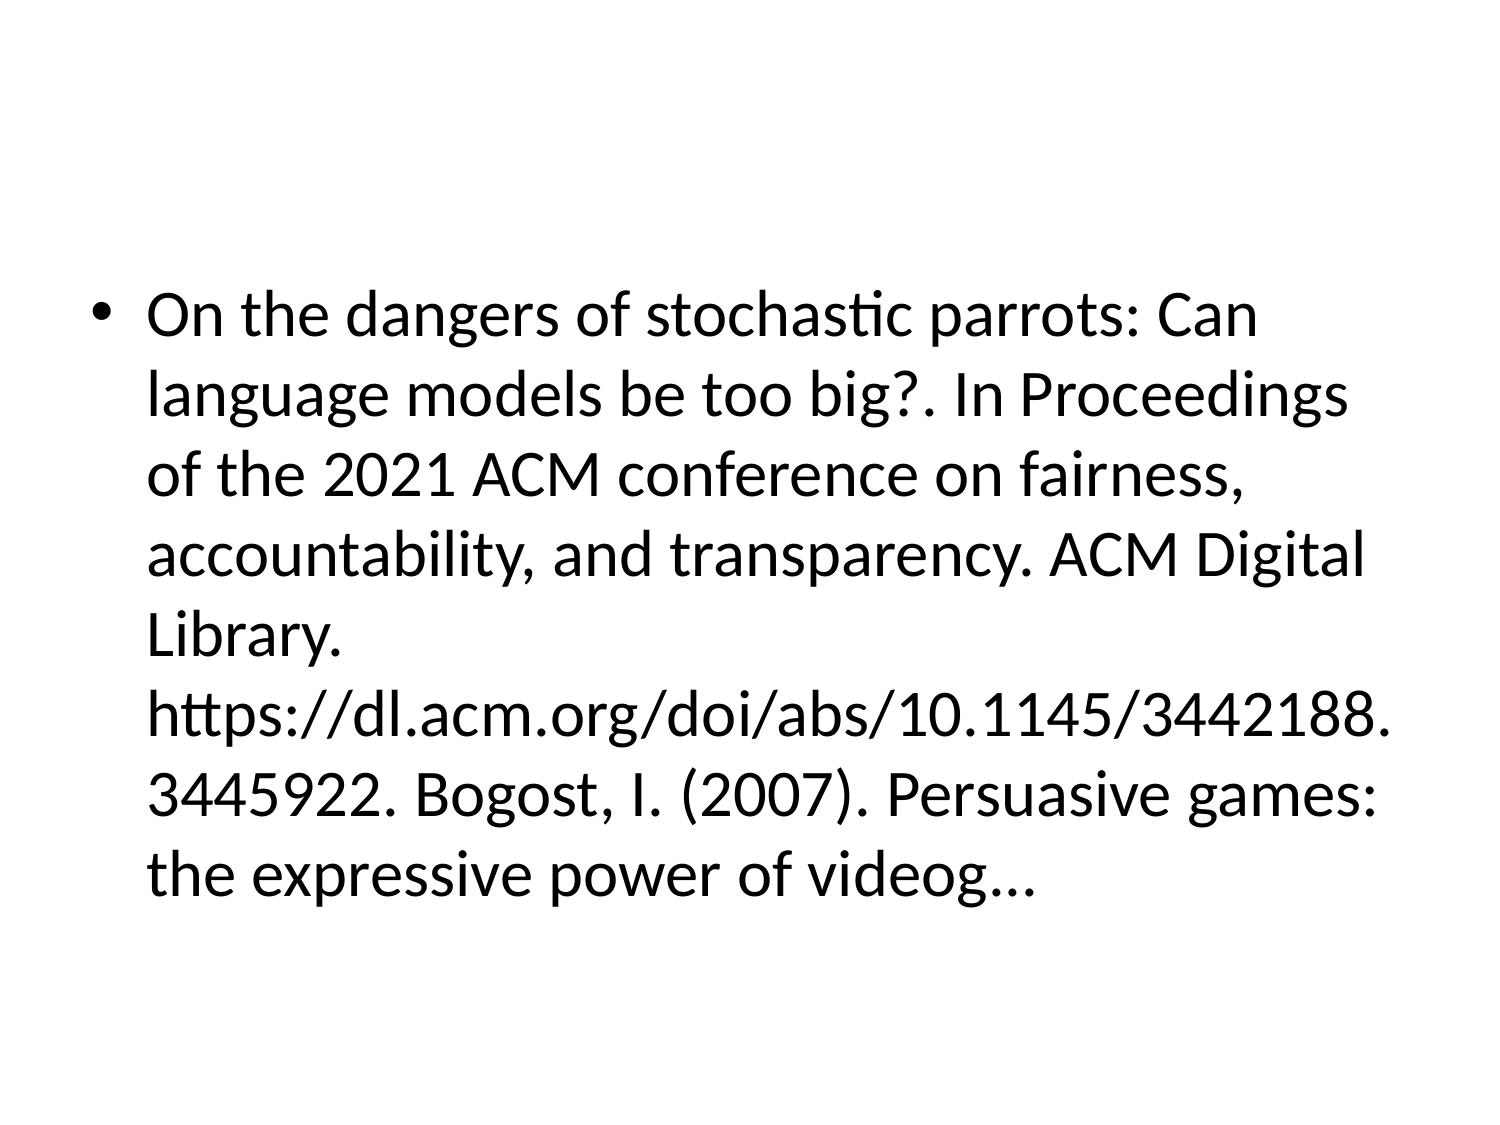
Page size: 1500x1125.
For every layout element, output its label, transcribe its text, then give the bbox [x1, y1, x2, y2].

list On the dangers of stochastic parrots: Can language models be too big?. In Proceedings of the 2021 ACM conference on fairness, accountability, and transparency. ACM Digital Library. https://dl.acm.org/doi/abs/10.1145/3442188.3445922. Bogost, I. (2007). Persuasive games: the expressive power of videog... [75, 262, 1425, 1005]
